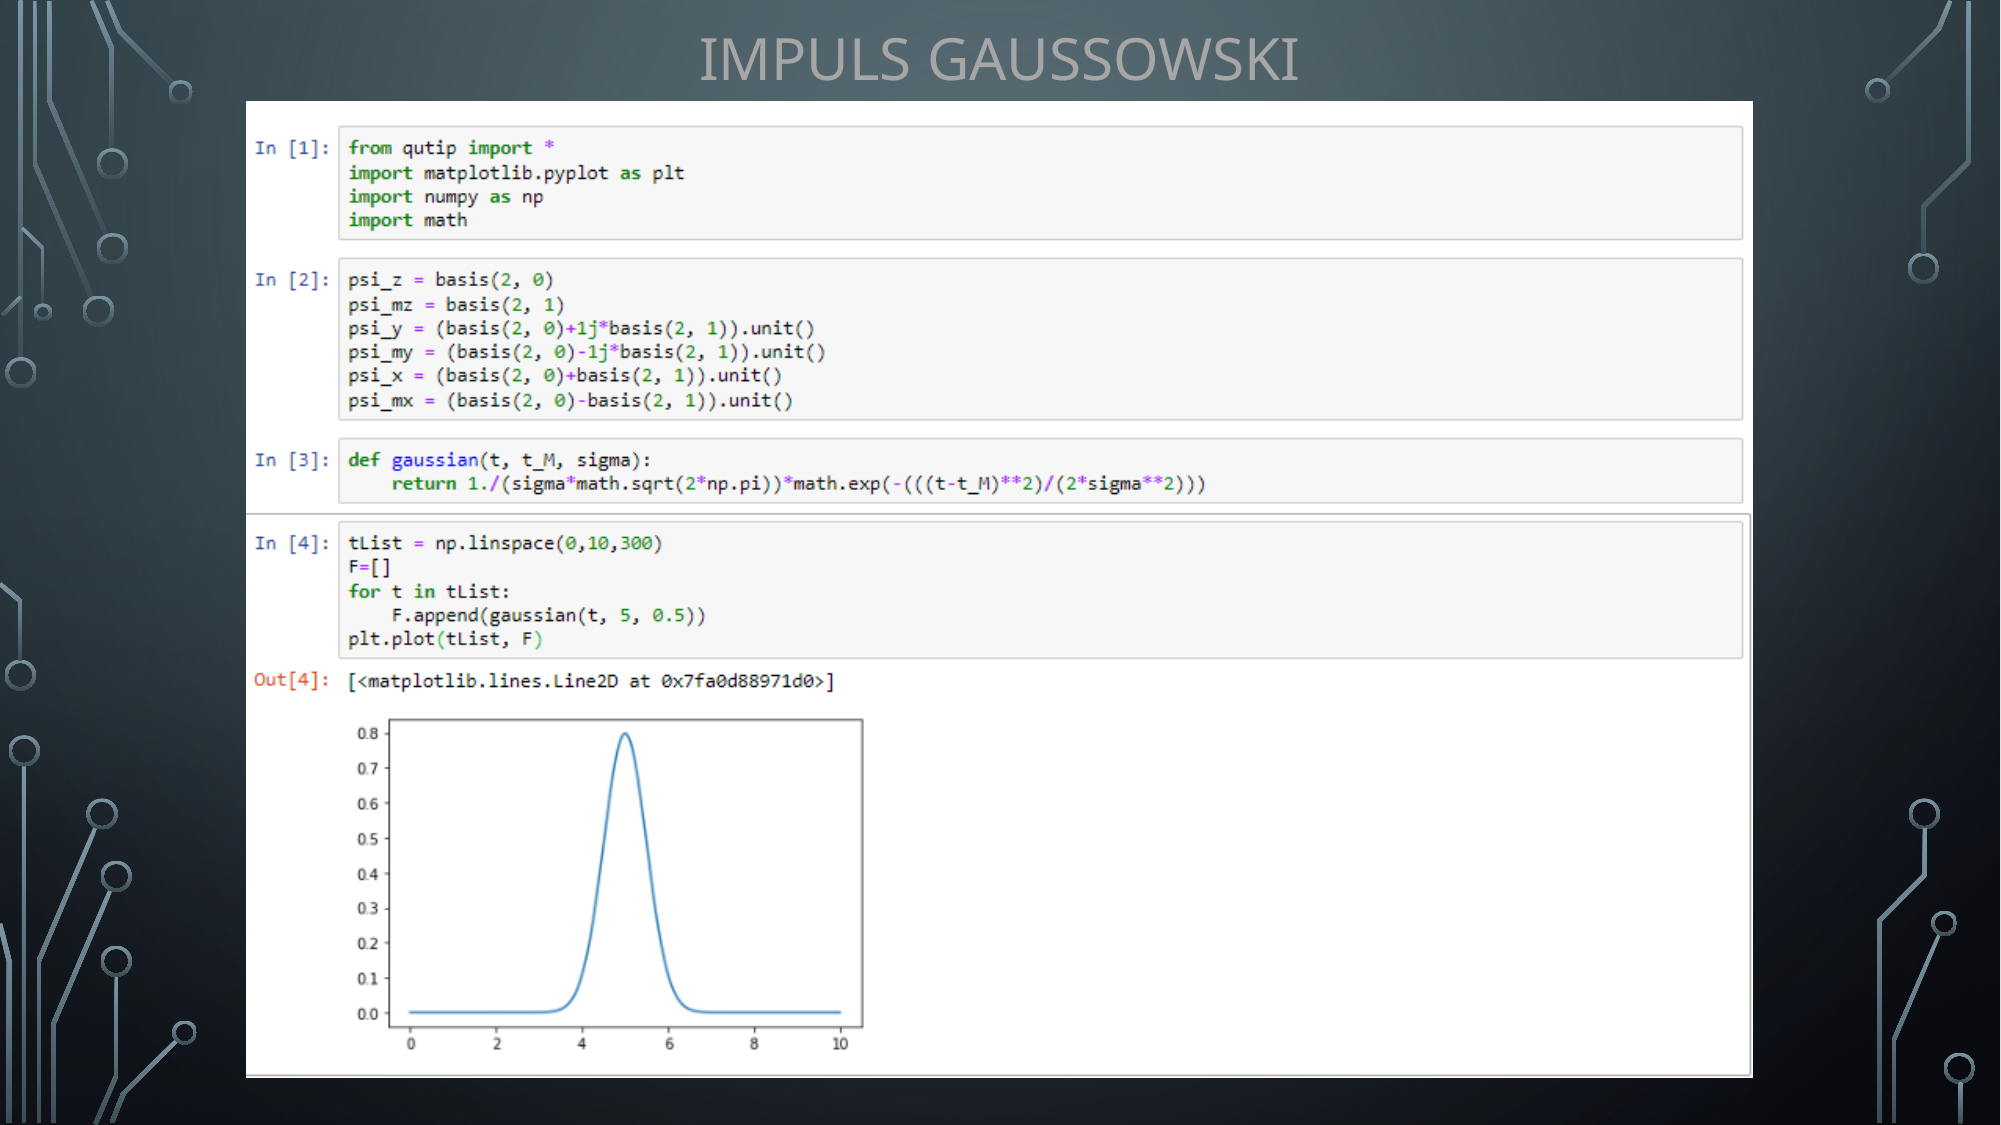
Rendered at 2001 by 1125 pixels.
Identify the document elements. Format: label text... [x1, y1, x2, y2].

title Impuls Gaussowski [187, 21, 1813, 102]
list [246, 101, 1753, 1079]
